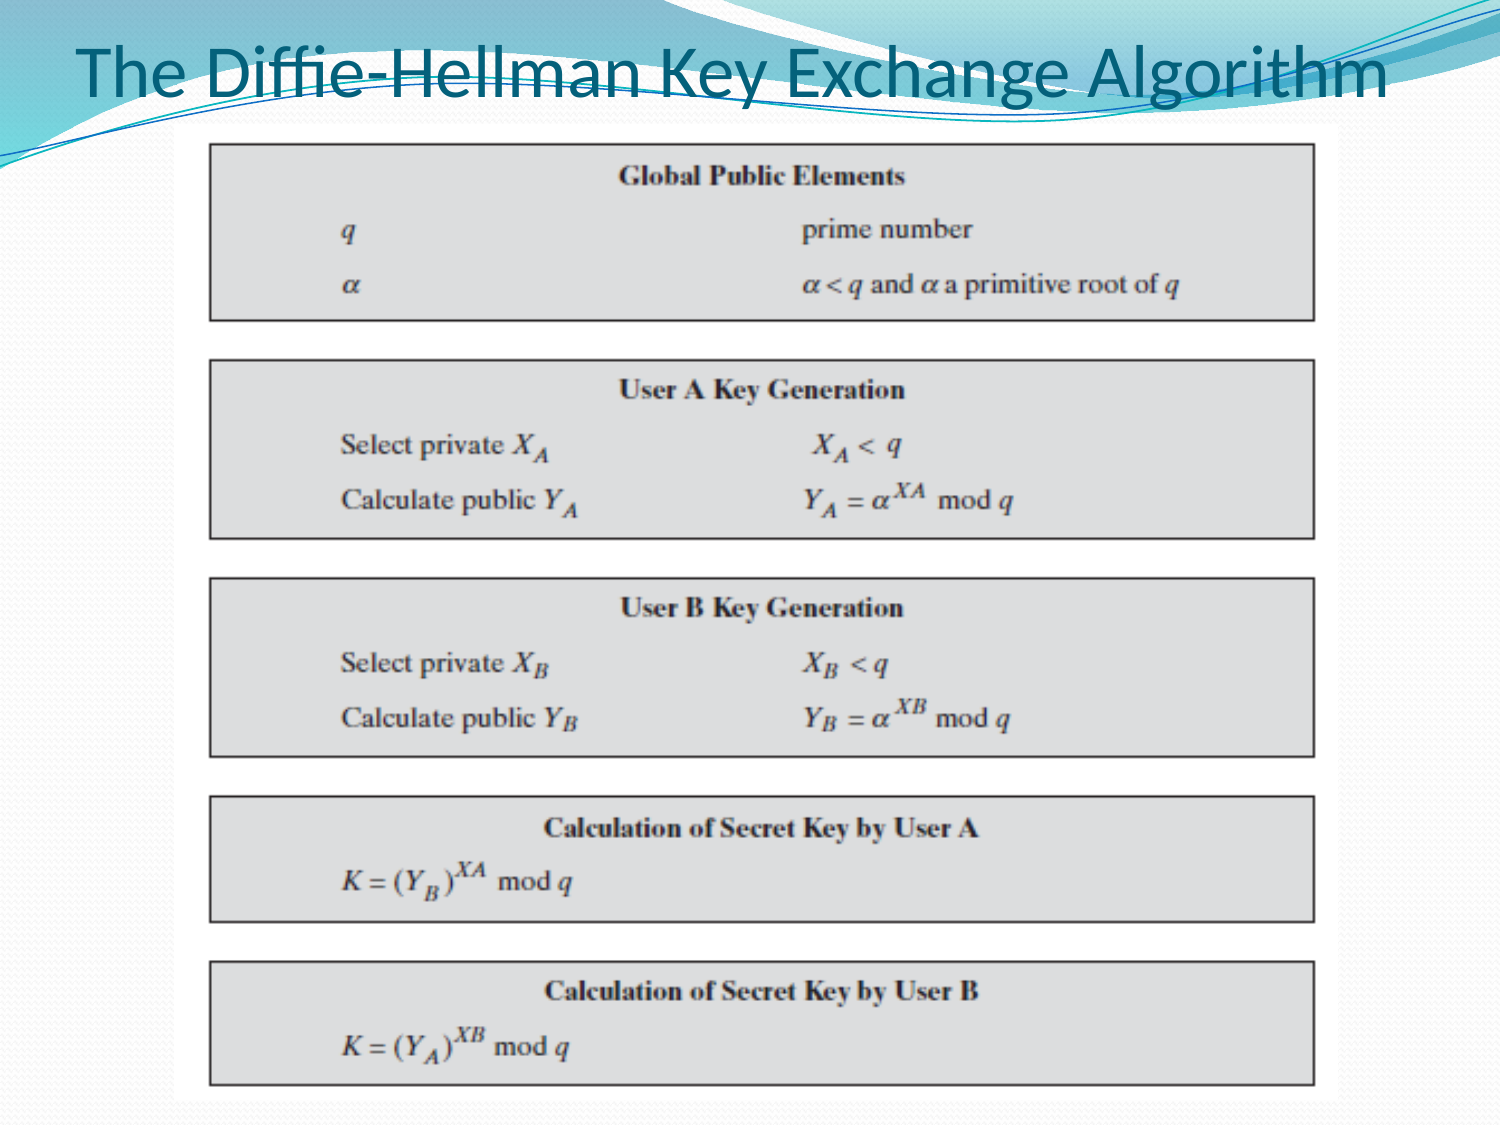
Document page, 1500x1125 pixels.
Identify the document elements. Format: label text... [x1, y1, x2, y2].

title The Diffie-Hellman Key Exchange Algorithm [75, 0, 1425, 113]
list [174, 124, 1338, 1101]
